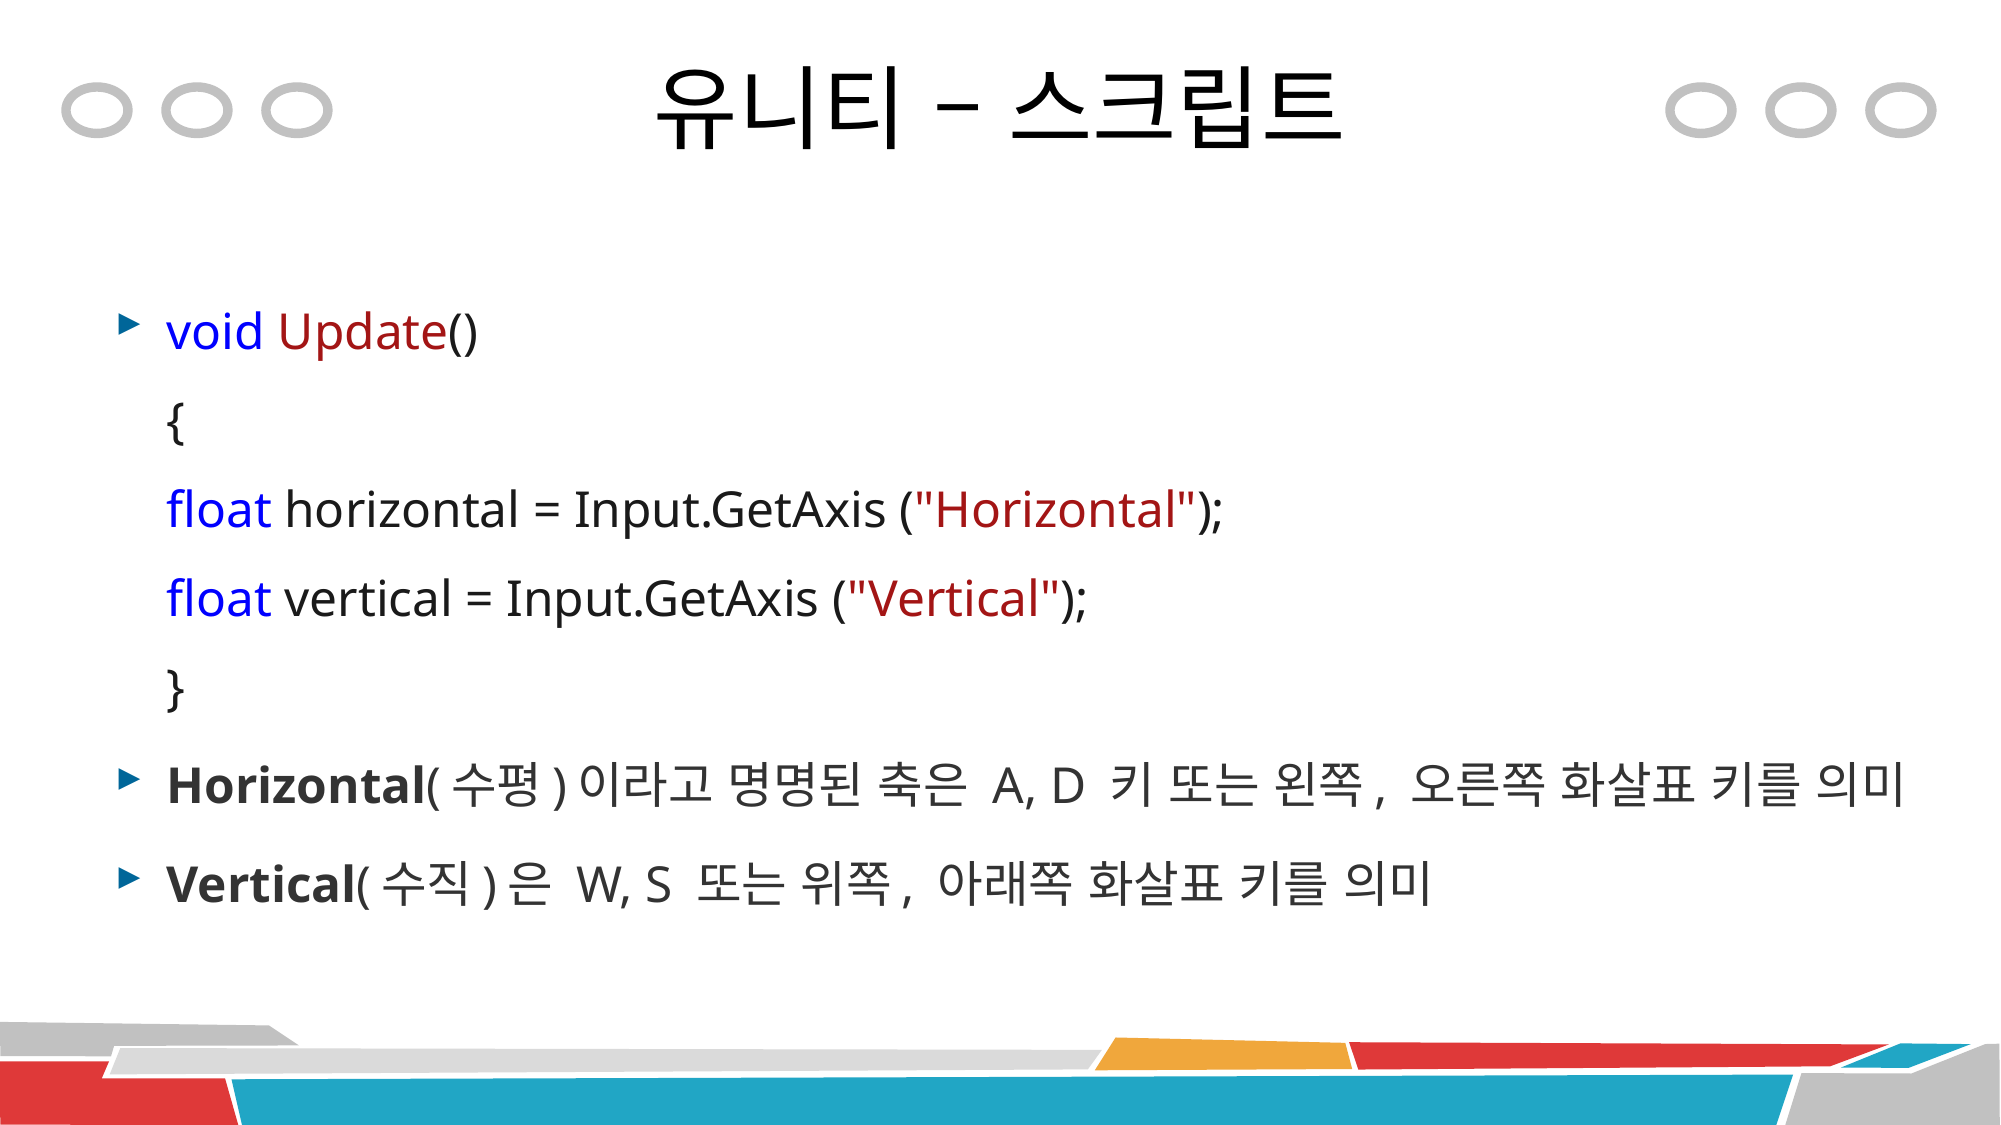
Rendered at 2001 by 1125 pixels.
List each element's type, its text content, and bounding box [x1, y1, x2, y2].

list void Update() { float horizontal = Input.GetAxis ("Horizontal"); float vertical = Input.GetAxis ("Vertical"); } Horizontal(수평)이라고 명명된 축은 A, D 키 또는 왼쪽, 오른쪽 화살표 키를 의미 Vertical(수직)은 W, S 또는 위쪽, 아래쪽 화살표 키를 의미 [99, 262, 1923, 1005]
title 유니티 – 스크립트 [327, 11, 1672, 200]
